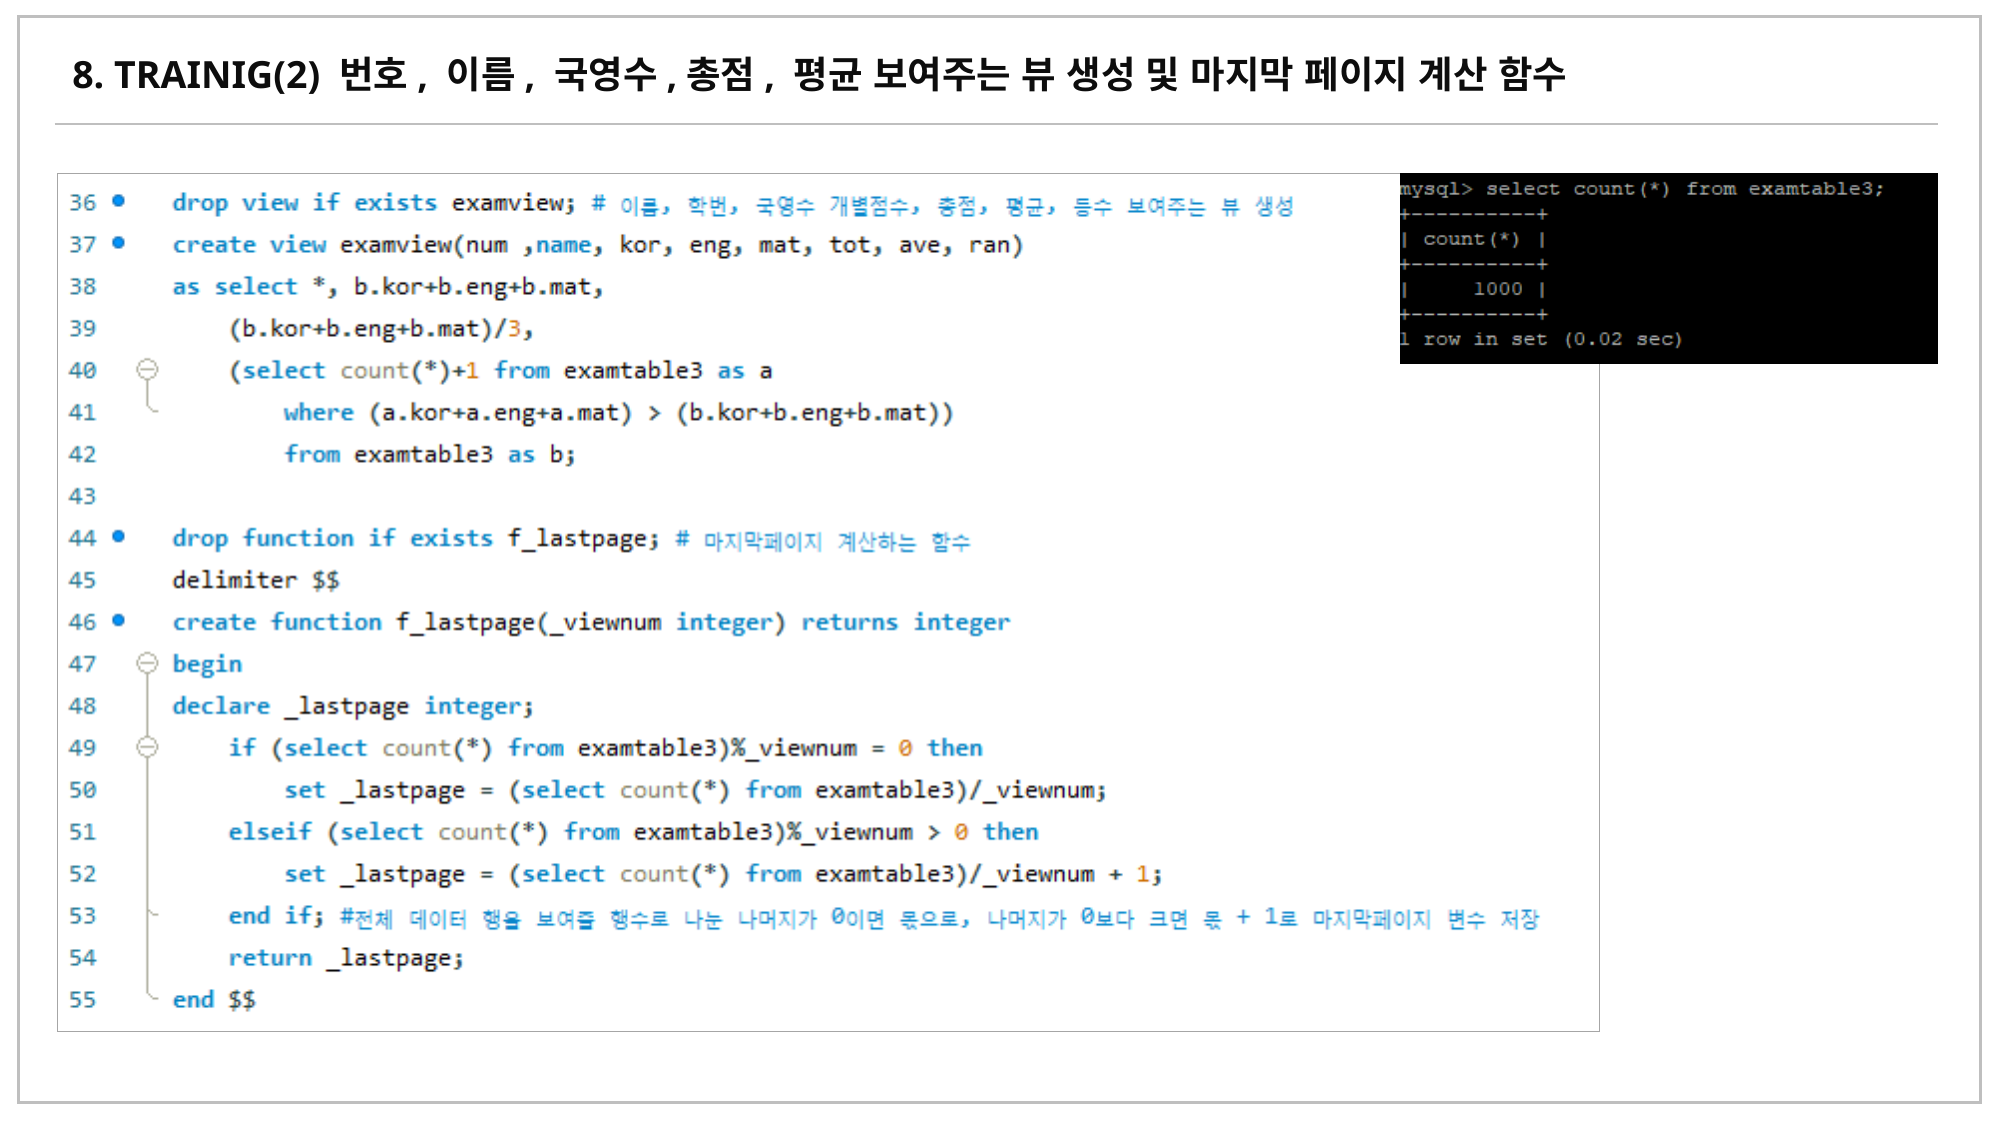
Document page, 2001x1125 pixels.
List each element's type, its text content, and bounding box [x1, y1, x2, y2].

picture [57, 173, 1938, 1032]
text_box 8. TRAINIG(2) 번호, 이름, 국영수,총점, 평균 보여주는 뷰 생성 및 마지막 페이지 계산 함수 [57, 43, 1669, 104]
